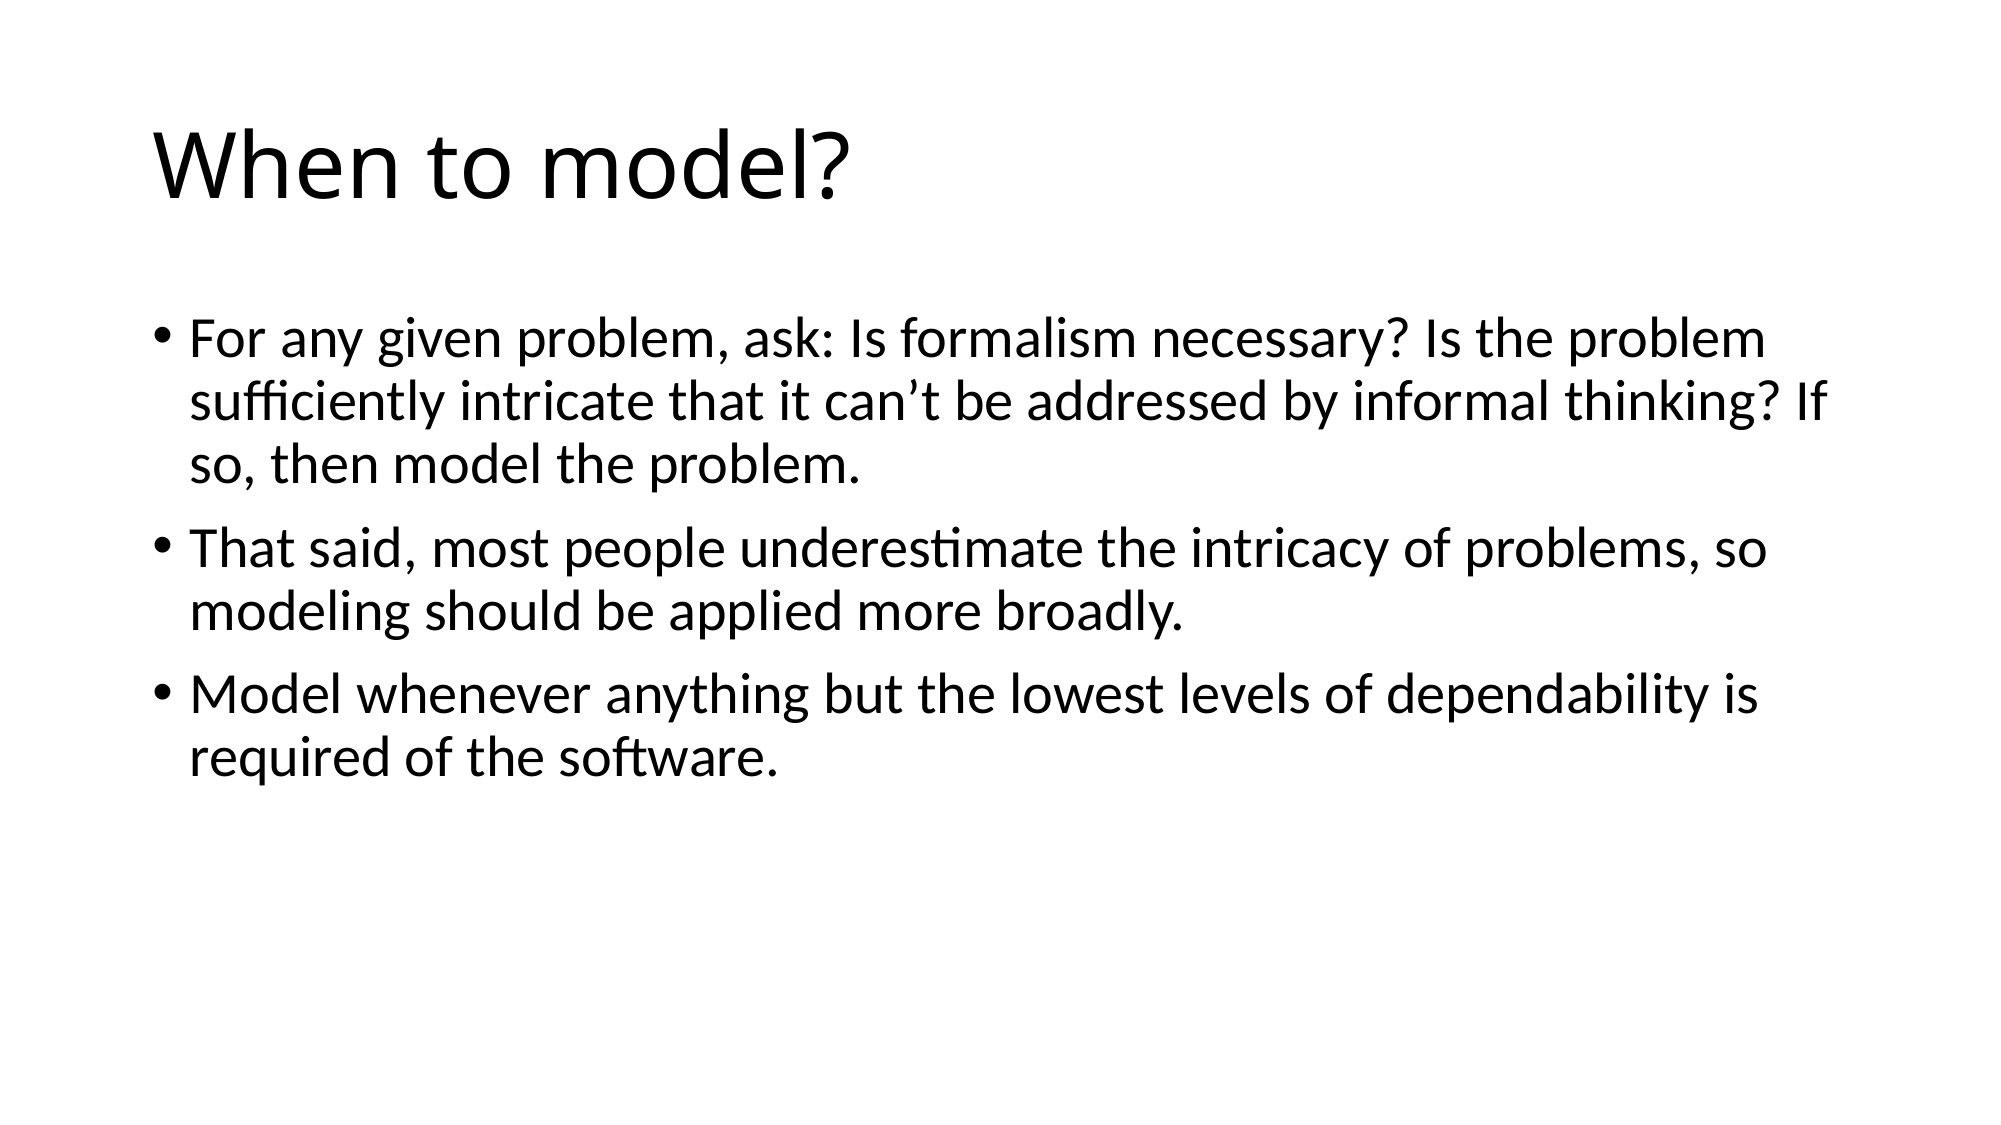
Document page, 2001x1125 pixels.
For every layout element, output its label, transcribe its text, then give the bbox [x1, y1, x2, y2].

title When to model? [137, 59, 1863, 278]
list For any given problem, ask: Is formalism necessary? Is the problem sufficiently intricate that it can’t be addressed by informal thinking? If so, then model the problem. That said, most people underestimate the intricacy of problems, so modeling should be applied more broadly. Model whenever anything but the lowest levels of dependability is required of the software. [137, 299, 1863, 1014]
